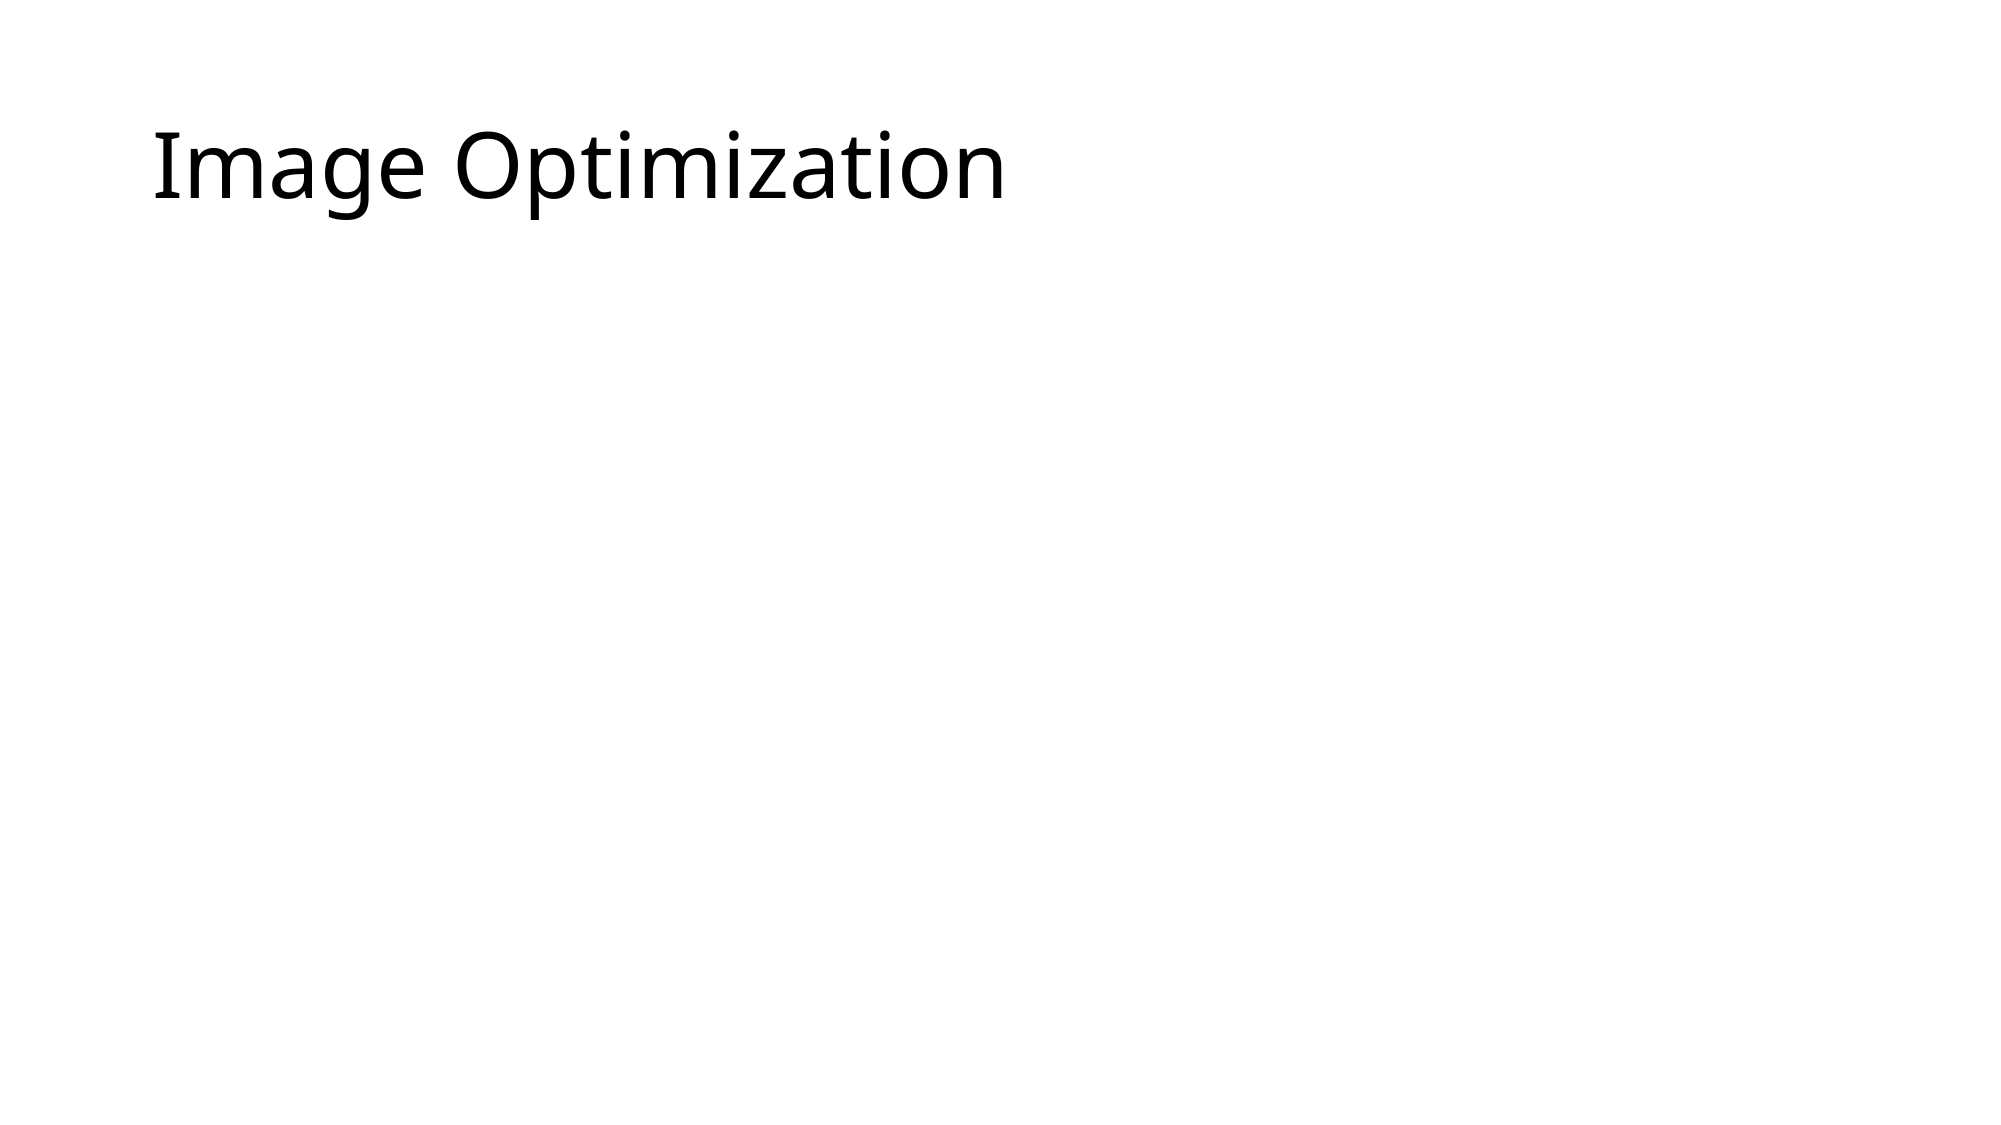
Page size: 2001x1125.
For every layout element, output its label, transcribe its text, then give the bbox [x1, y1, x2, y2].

title Image Optimization [137, 59, 1863, 278]
